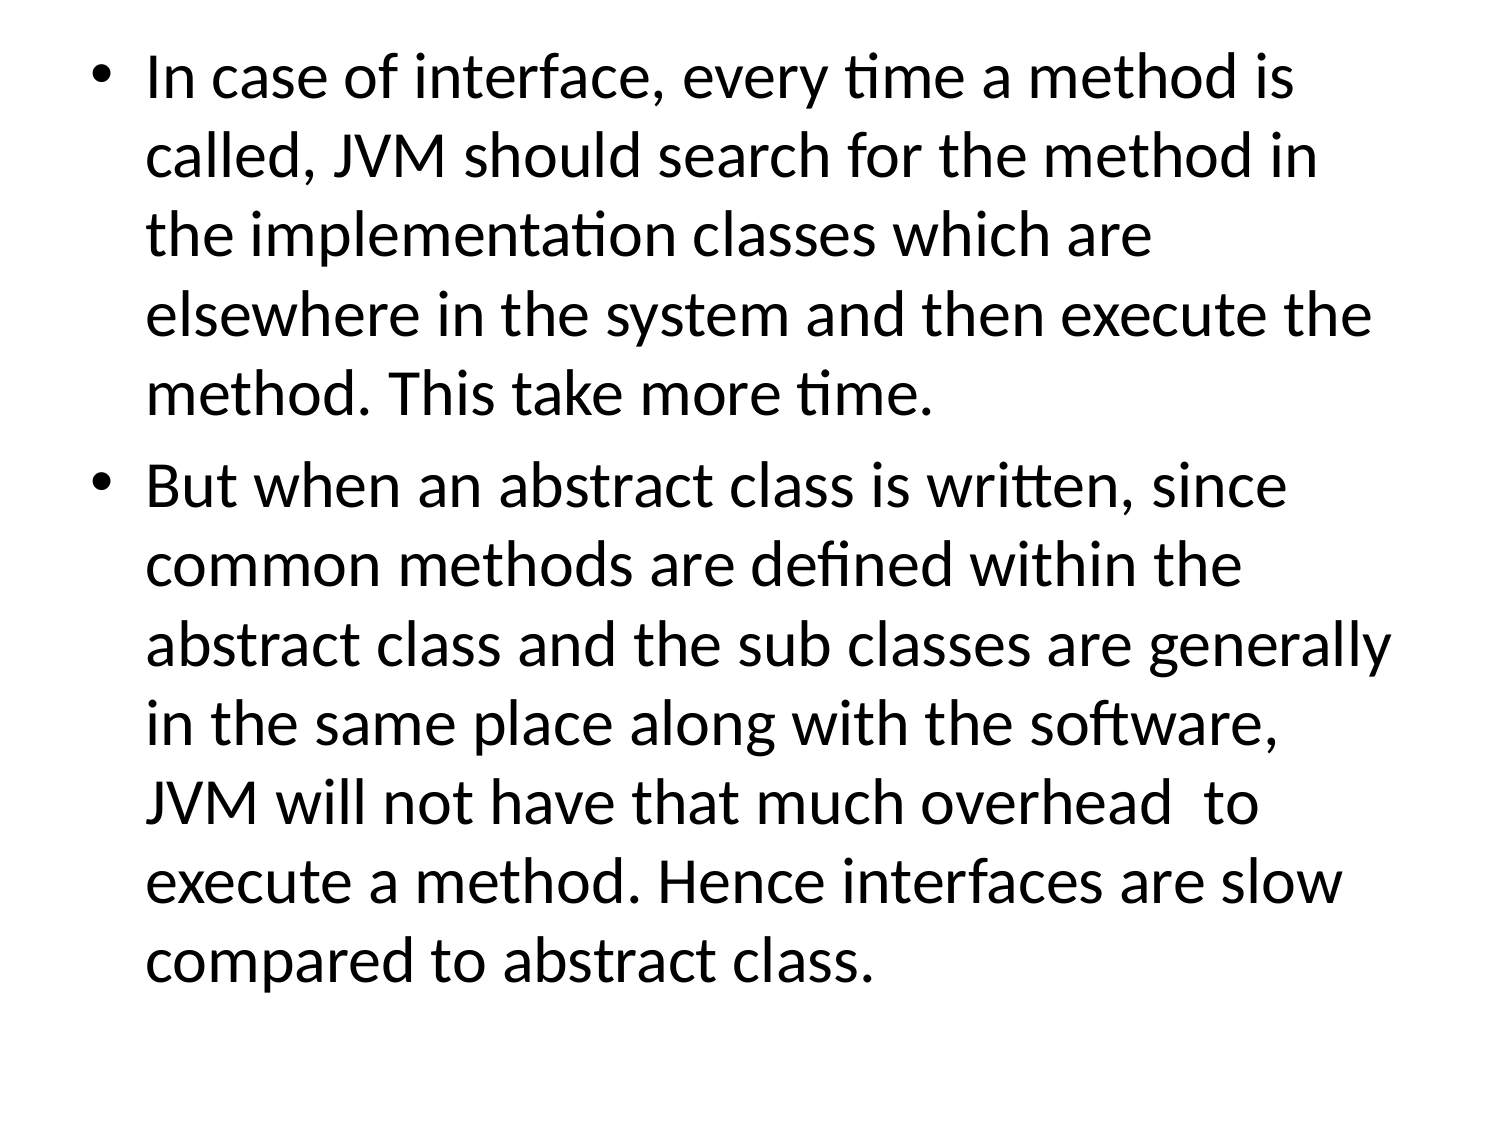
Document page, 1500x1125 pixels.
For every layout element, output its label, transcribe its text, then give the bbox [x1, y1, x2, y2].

list In case of interface, every time a method is called, JVM should search for the method in the implementation classes which are elsewhere in the system and then execute the method. This take more time. But when an abstract class is written, since common methods are defined within the abstract class and the sub classes are generally in the same place along with the software, JVM will not have that much overhead to execute a method. Hence interfaces are slow compared to abstract class. [75, 24, 1425, 1005]
